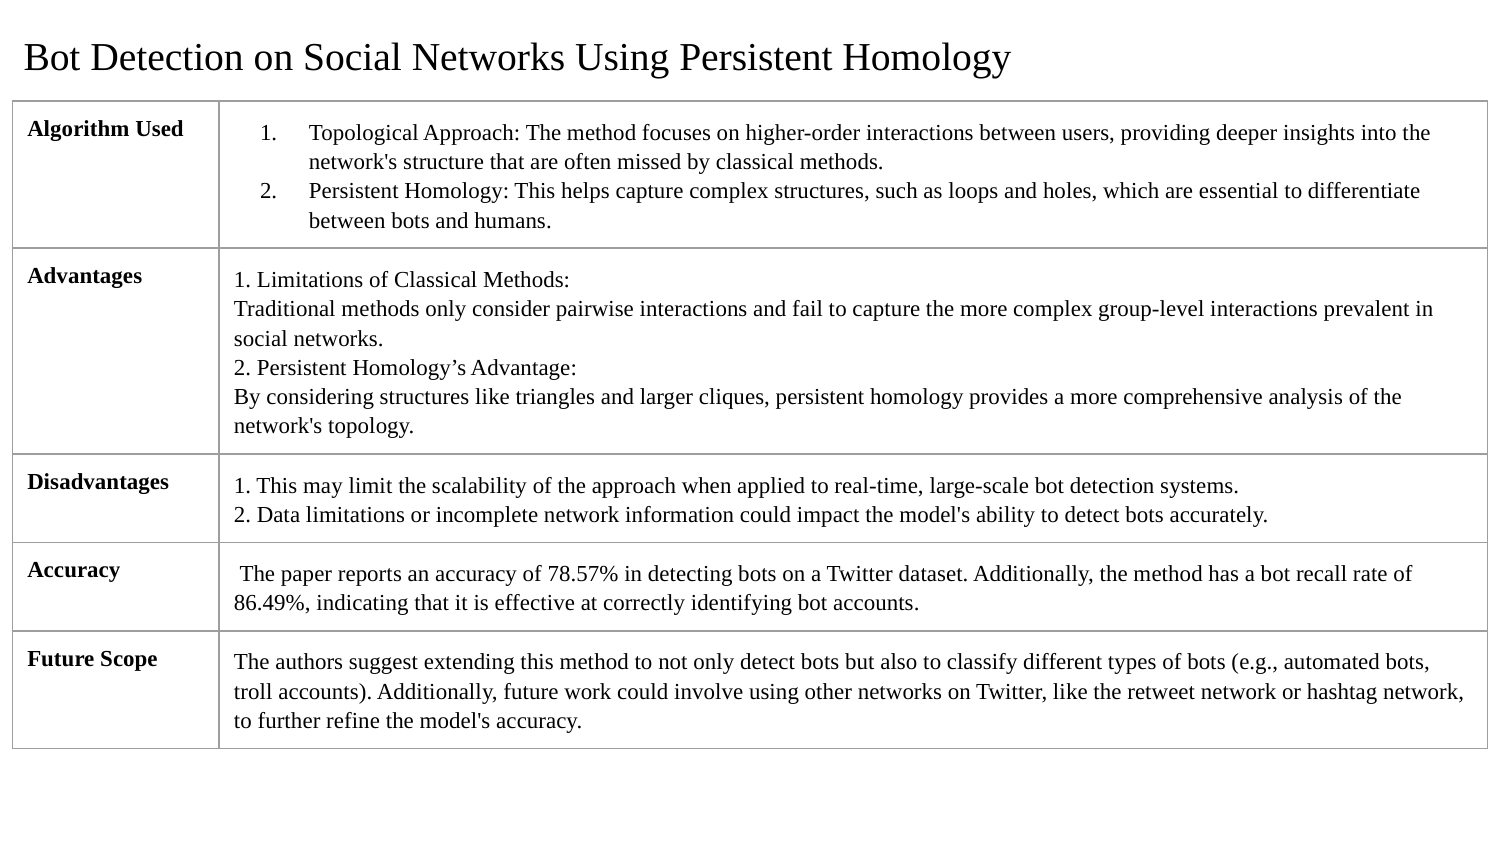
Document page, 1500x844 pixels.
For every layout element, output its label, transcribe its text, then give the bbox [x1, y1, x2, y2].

table_cell Advantages [13, 249, 218, 453]
table_cell The authors suggest extending this method to not only detect bots but also to classify different types of bots (e.g., automated bots, troll accounts). Additionally, future work could involve using other networks on Twitter, like the retweet network or hashtag network, to further refine the model's accuracy. [220, 632, 1487, 748]
table_cell Future Scope [13, 632, 218, 748]
table_cell 1. Limitations of Classical Methods: Traditional methods only consider pairwise interactions and fail to capture the more complex group-level interactions prevalent in social networks. 2. Persistent Homology’s Advantage: By considering structures like triangles and larger cliques, persistent homology provides a more comprehensive analysis of the network's topology. [220, 249, 1487, 453]
table_cell 1. This may limit the scalability of the approach when applied to real-time, large-scale bot detection systems. 2. Data limitations or incomplete network information could impact the model's ability to detect bots accurately. [220, 455, 1487, 542]
table_header Topological Approach: The method focuses on higher-order interactions between users, providing deeper insights into the network's structure that are often missed by classical methods. Persistent Homology: This helps capture complex structures, such as loops and holes, which are essential to differentiate between bots and humans. [220, 102, 1487, 247]
table_cell Disadvantages [13, 455, 218, 542]
table_header Algorithm Used [13, 102, 218, 247]
title Bot Detection on Social Networks Using Persistent Homology [8, 9, 1458, 78]
table_cell The paper reports an accuracy of 78.57% in detecting bots on a Twitter dataset. Additionally, the method has a bot recall rate of 86.49%, indicating that it is effective at correctly identifying bot accounts. [220, 543, 1487, 630]
table_cell Accuracy [13, 543, 218, 630]
